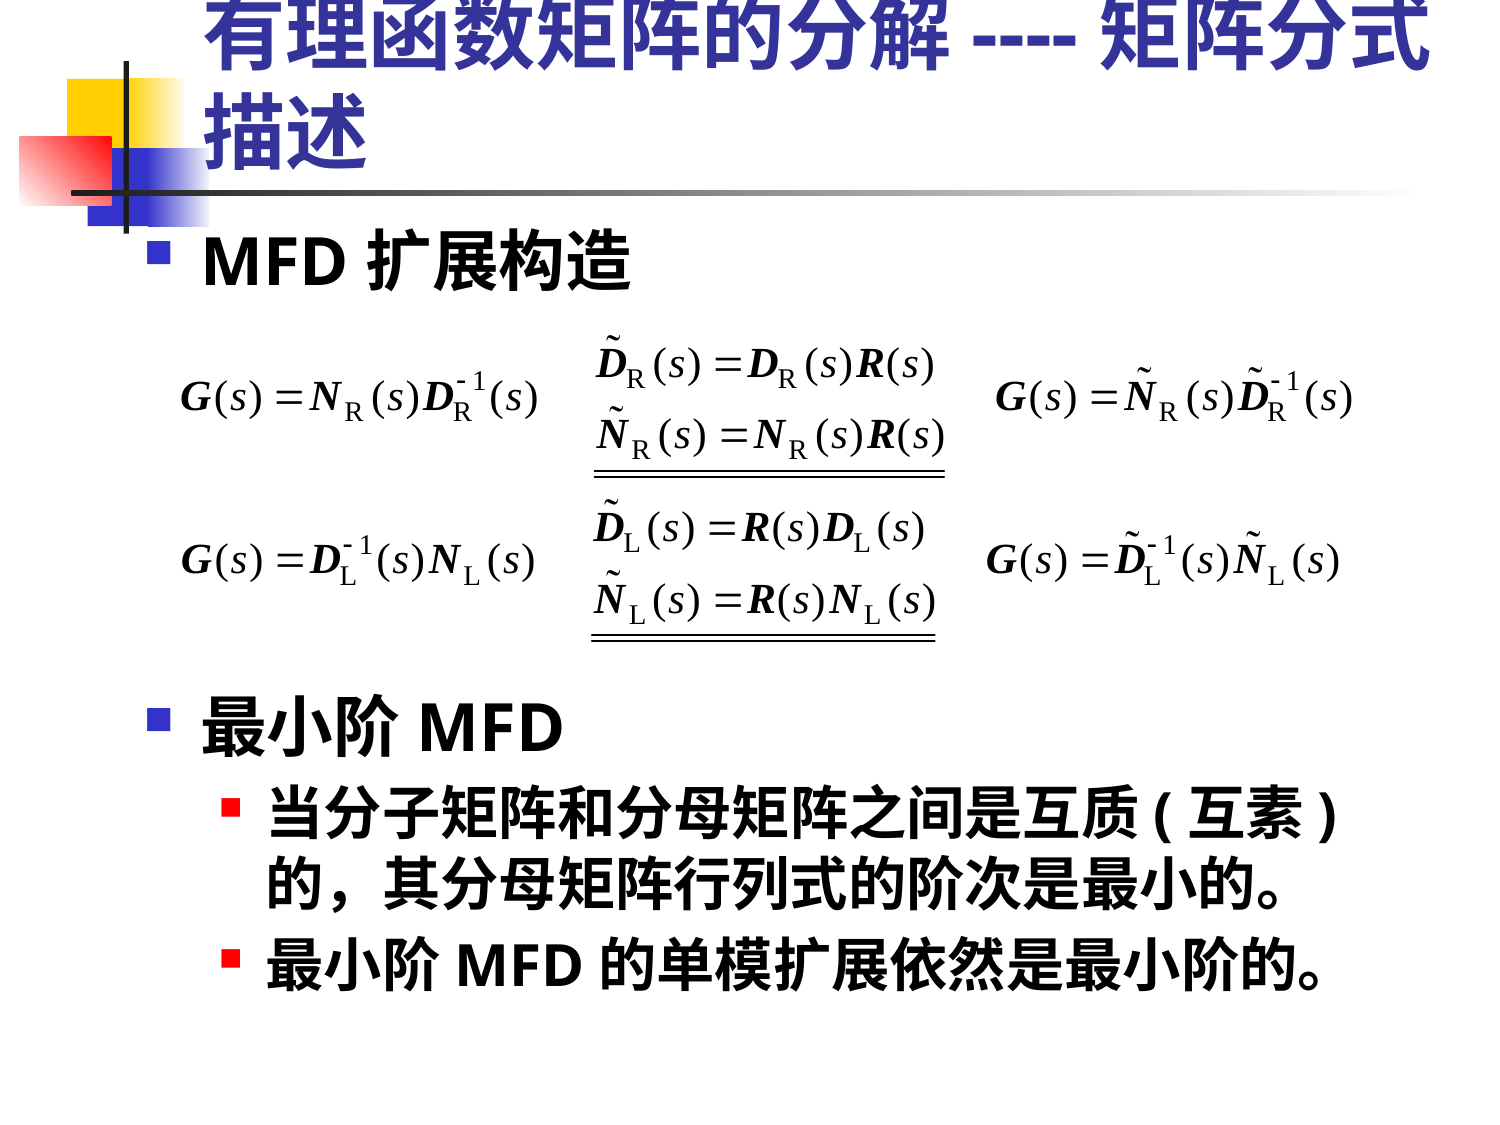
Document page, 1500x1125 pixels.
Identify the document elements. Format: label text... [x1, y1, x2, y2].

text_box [174, 491, 1349, 653]
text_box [173, 327, 1365, 489]
list MFD扩展构造 最小阶MFD 当分子矩阵和分母矩阵之间是互质(互素)的，其分母矩阵行列式的阶次是最小的。 最小阶MFD的单模扩展依然是最小阶的。 [128, 210, 1470, 1007]
title 有理函数矩阵的分解----矩阵分式描述 [187, 1, 1467, 188]
